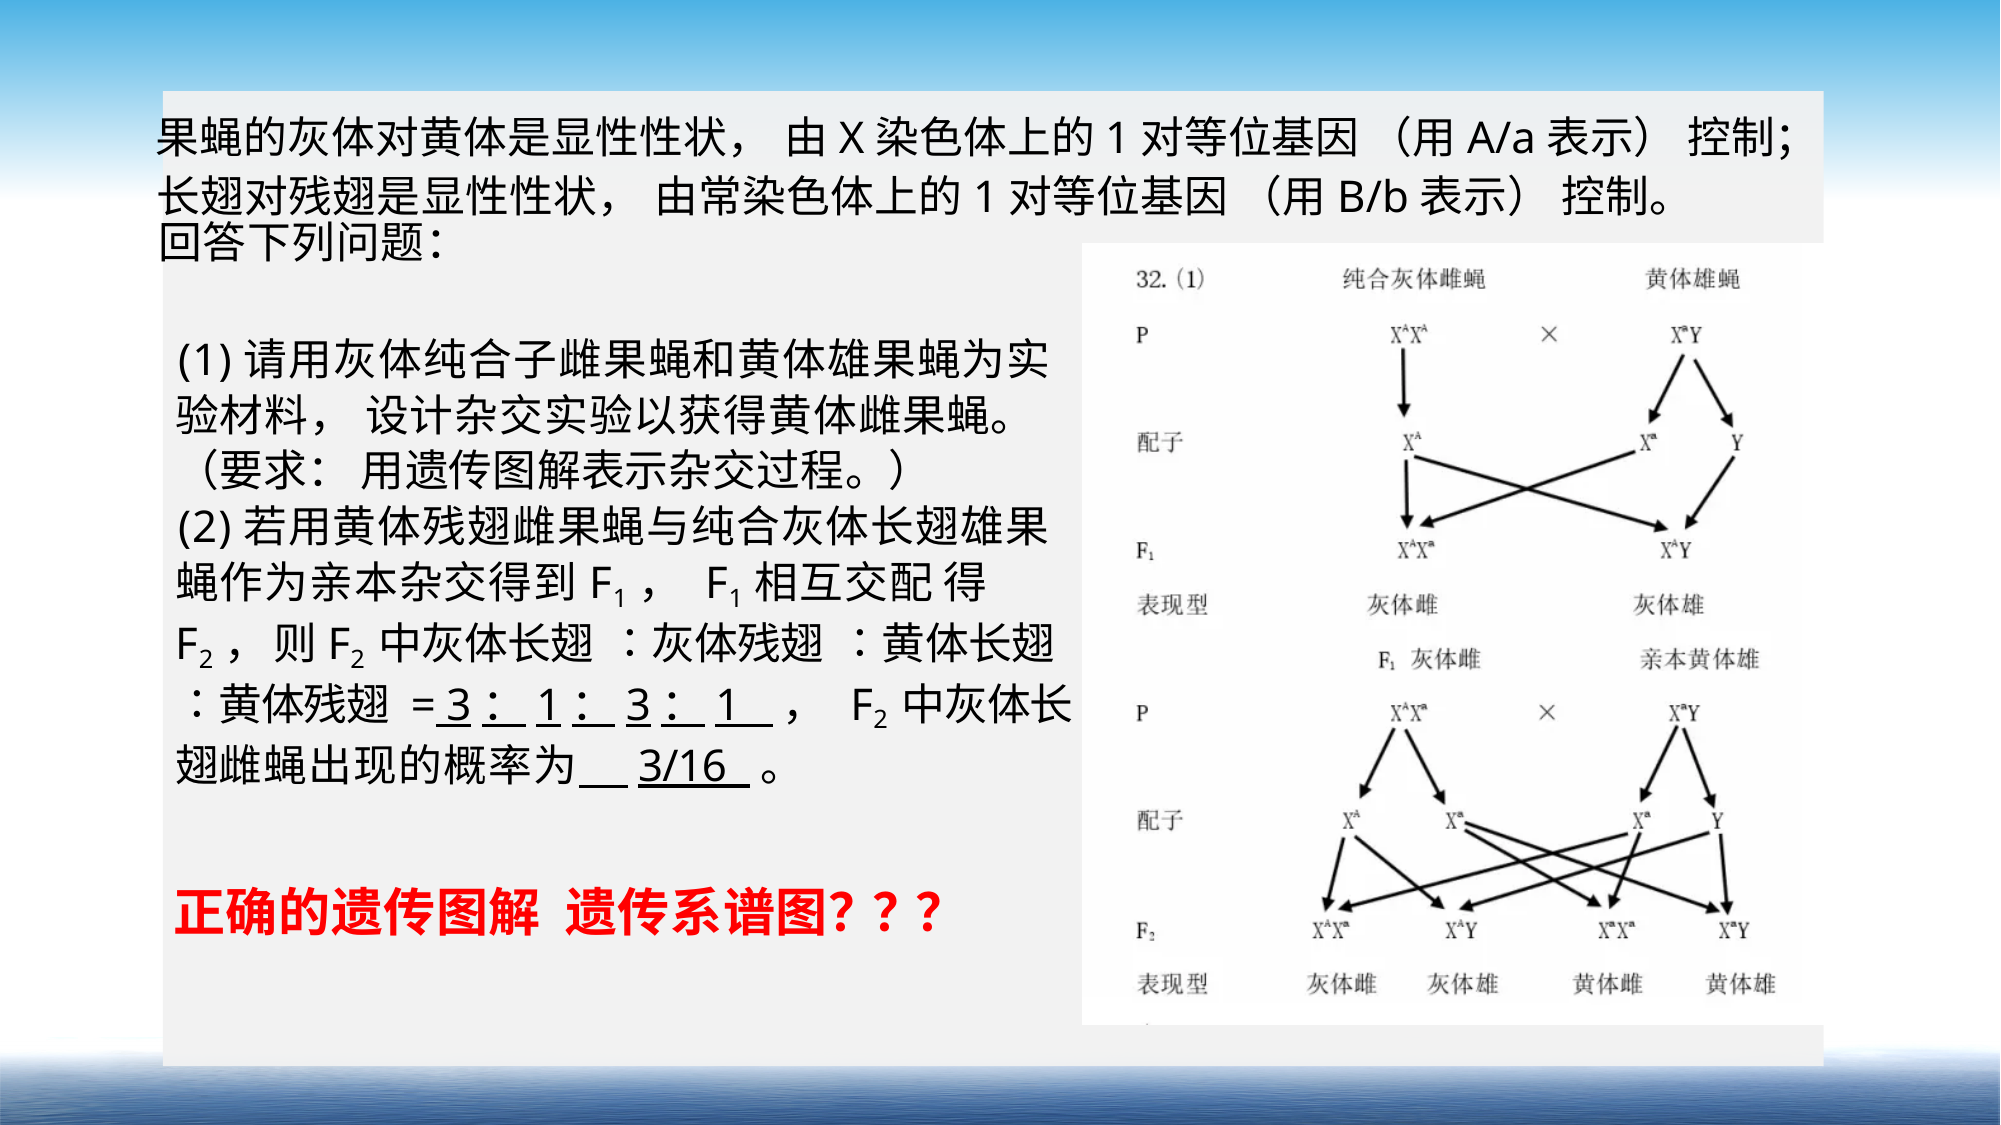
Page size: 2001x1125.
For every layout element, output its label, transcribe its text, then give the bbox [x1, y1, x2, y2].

text_box [162, 91, 1824, 101]
text_box [162, 386, 1824, 1067]
picture [0, 1037, 2000, 1125]
text_box 果蝇的灰体对黄体是显性性状， 由X染色体上的1对等位基因 （用A/a表示） 控制； 长翅对残翅是显性性状， 由常染色体上的1对等位基因 （用B/b表示） 控制。 回答下列问题： [153, 101, 1847, 386]
text_box (1)请用灰体纯合子雌果蝇和黄体雄果蝇为实验材料， 设计杂交实验以获得黄体雌果蝇。 （要求： 用遗传图解表示杂交过程。） (2)若用黄体残翅雌果蝇与纯合灰体长翅雄果蝇作为亲本杂交得到F1， F1相互交配 得F2， 则F2 中灰体长翅 ∶灰体残翅 ∶黄体长翅 ∶黄体残翅 = 3：1：3：1 ， F2 中灰体长翅雌蝇出现的概率为 3/16 。 [173, 326, 1075, 840]
text_box 正确的遗传图解 遗传系谱图？？？ [173, 893, 1010, 986]
picture [1082, 243, 1842, 1026]
